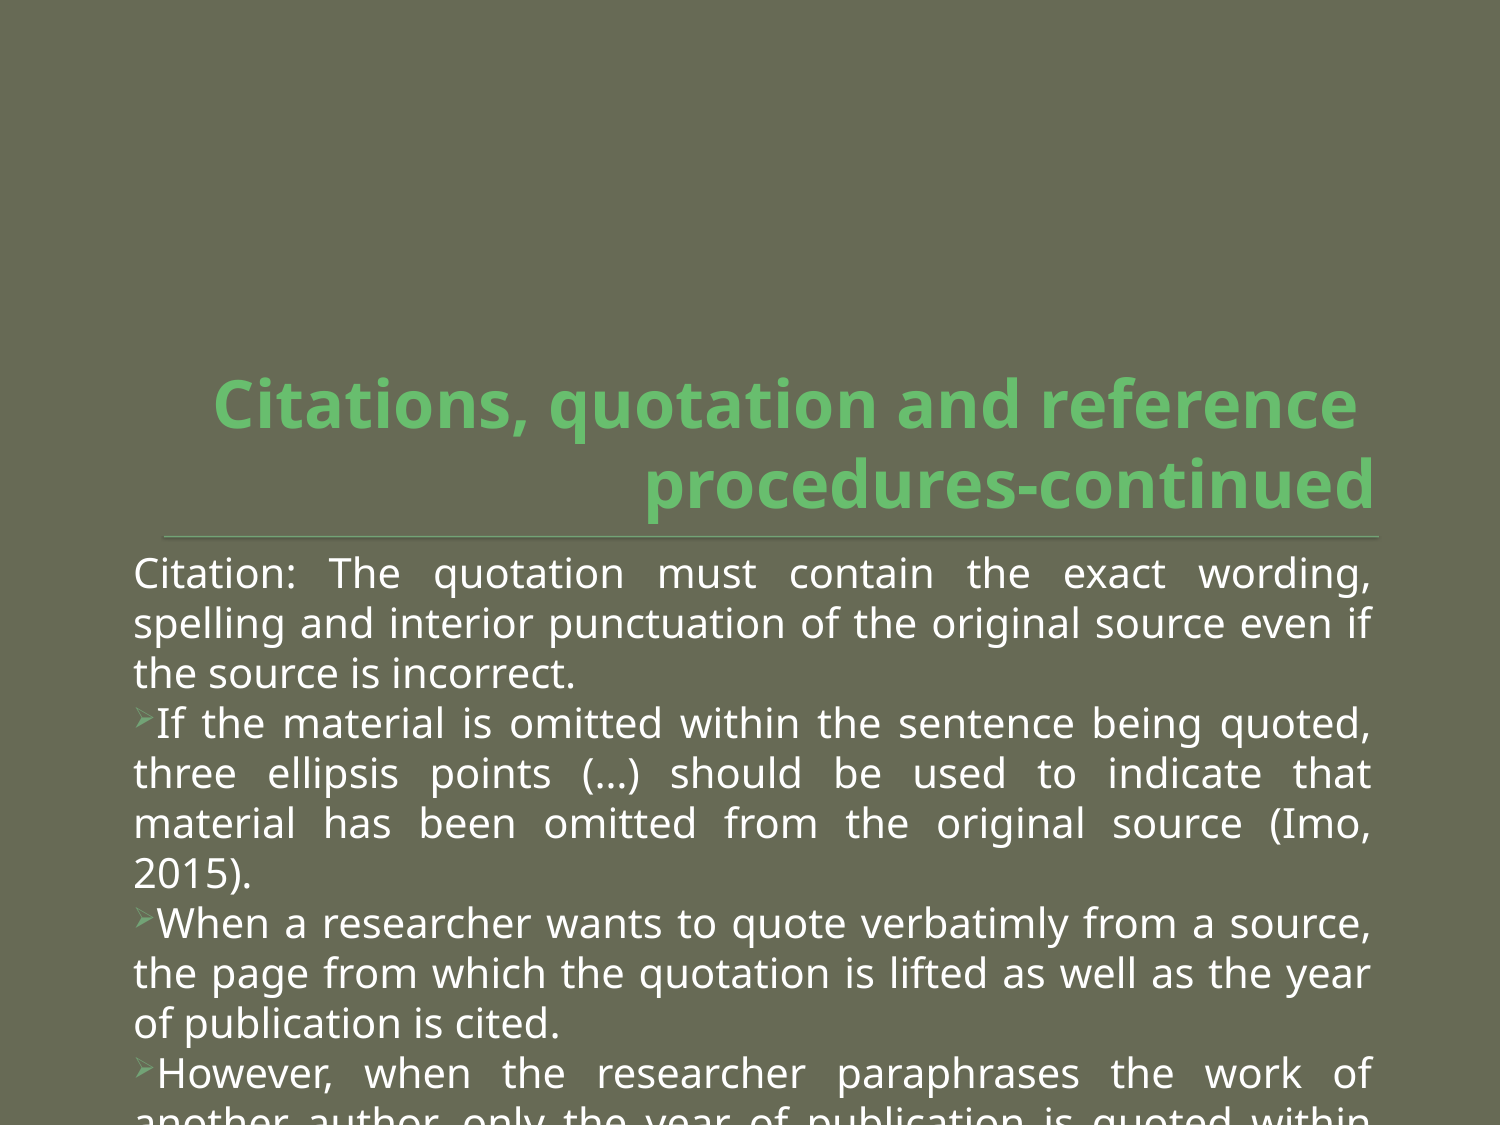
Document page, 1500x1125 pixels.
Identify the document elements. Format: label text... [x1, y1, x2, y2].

list Citation: The quotation must contain the exact wording, spelling and interior punctuation of the original source even if the source is incorrect. If the material is omitted within the sentence being quoted, three ellipsis points (…) should be used to indicate that material has been omitted from the original source (Imo, 2015). When a researcher wants to quote verbatimly from a source, the page from which the quotation is lifted as well as the year of publication is cited. However, when the researcher paraphrases the work of another author, only the year of publication is quoted within the page. [118, 539, 1394, 787]
title Citations, quotation and reference procedures-continued [118, 81, 1394, 530]
